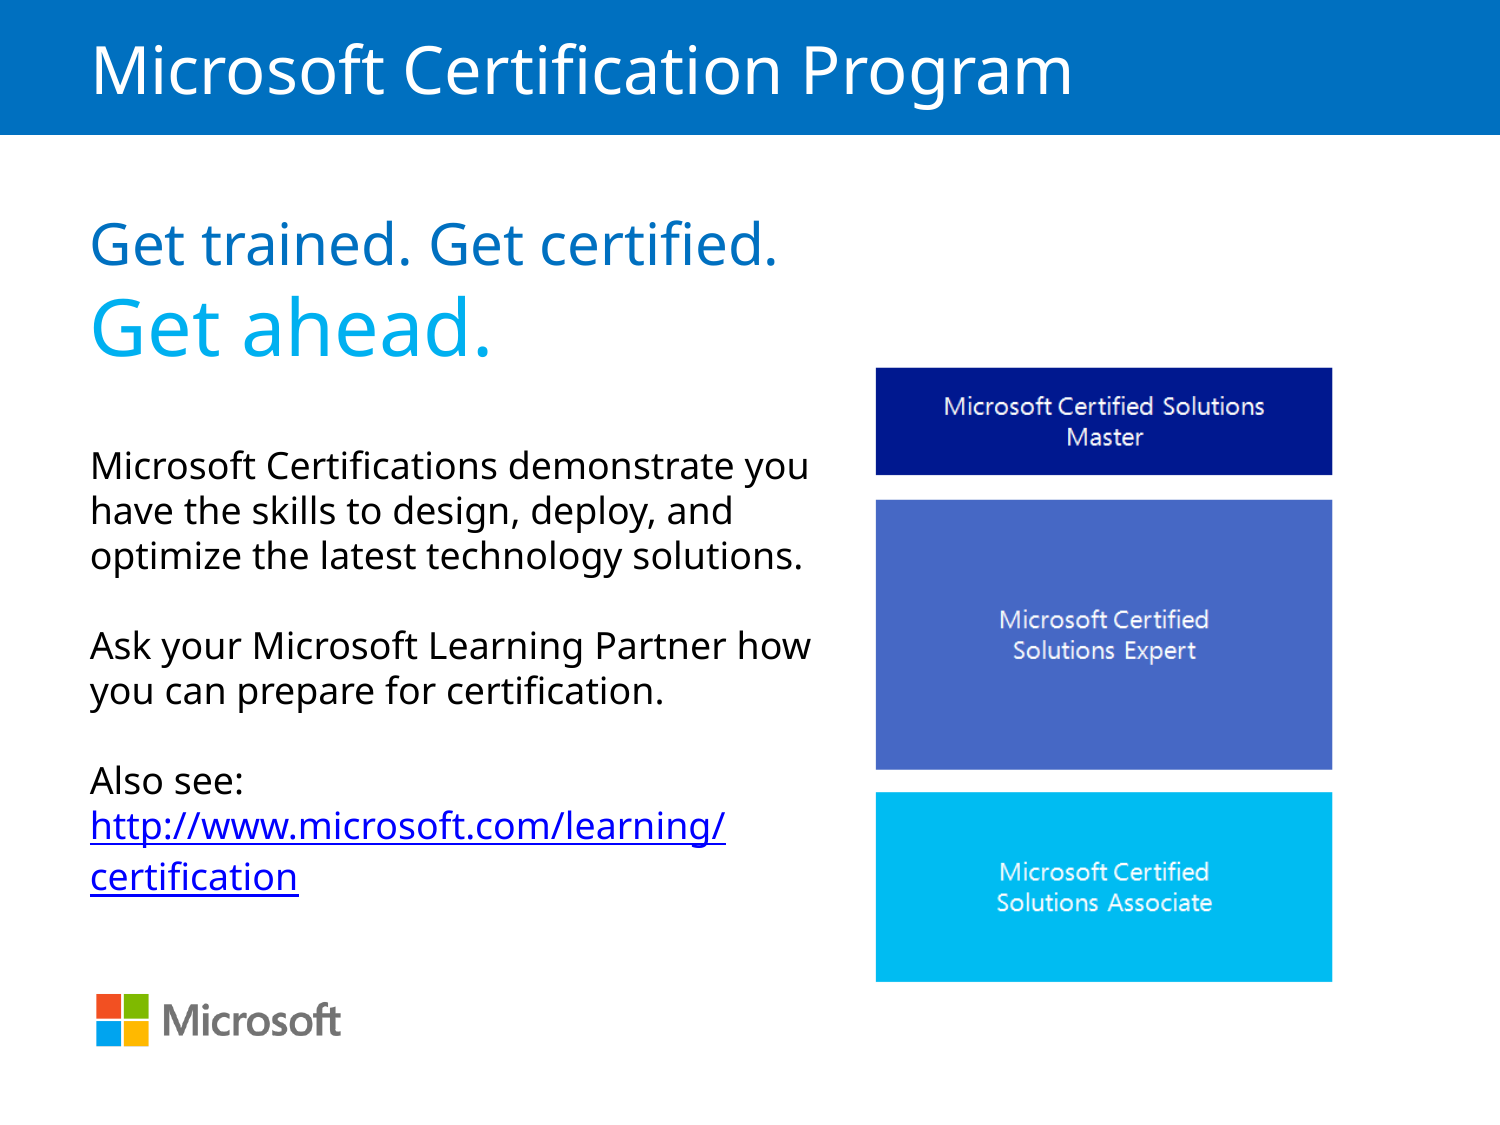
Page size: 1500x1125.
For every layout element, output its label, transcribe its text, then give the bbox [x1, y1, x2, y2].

picture [843, 349, 1363, 995]
title Microsoft Certification Program [75, 0, 1425, 135]
picture [62, 962, 375, 1078]
text_box Get trained. Get certified. Get ahead. Microsoft Certifications demonstrate you have the skills to design, deploy, and optimize the latest technology solutions. Ask your Microsoft Learning Partner how you can prepare for certification. Also see: http://www.microsoft.com/learning/ certification [75, 200, 850, 1092]
